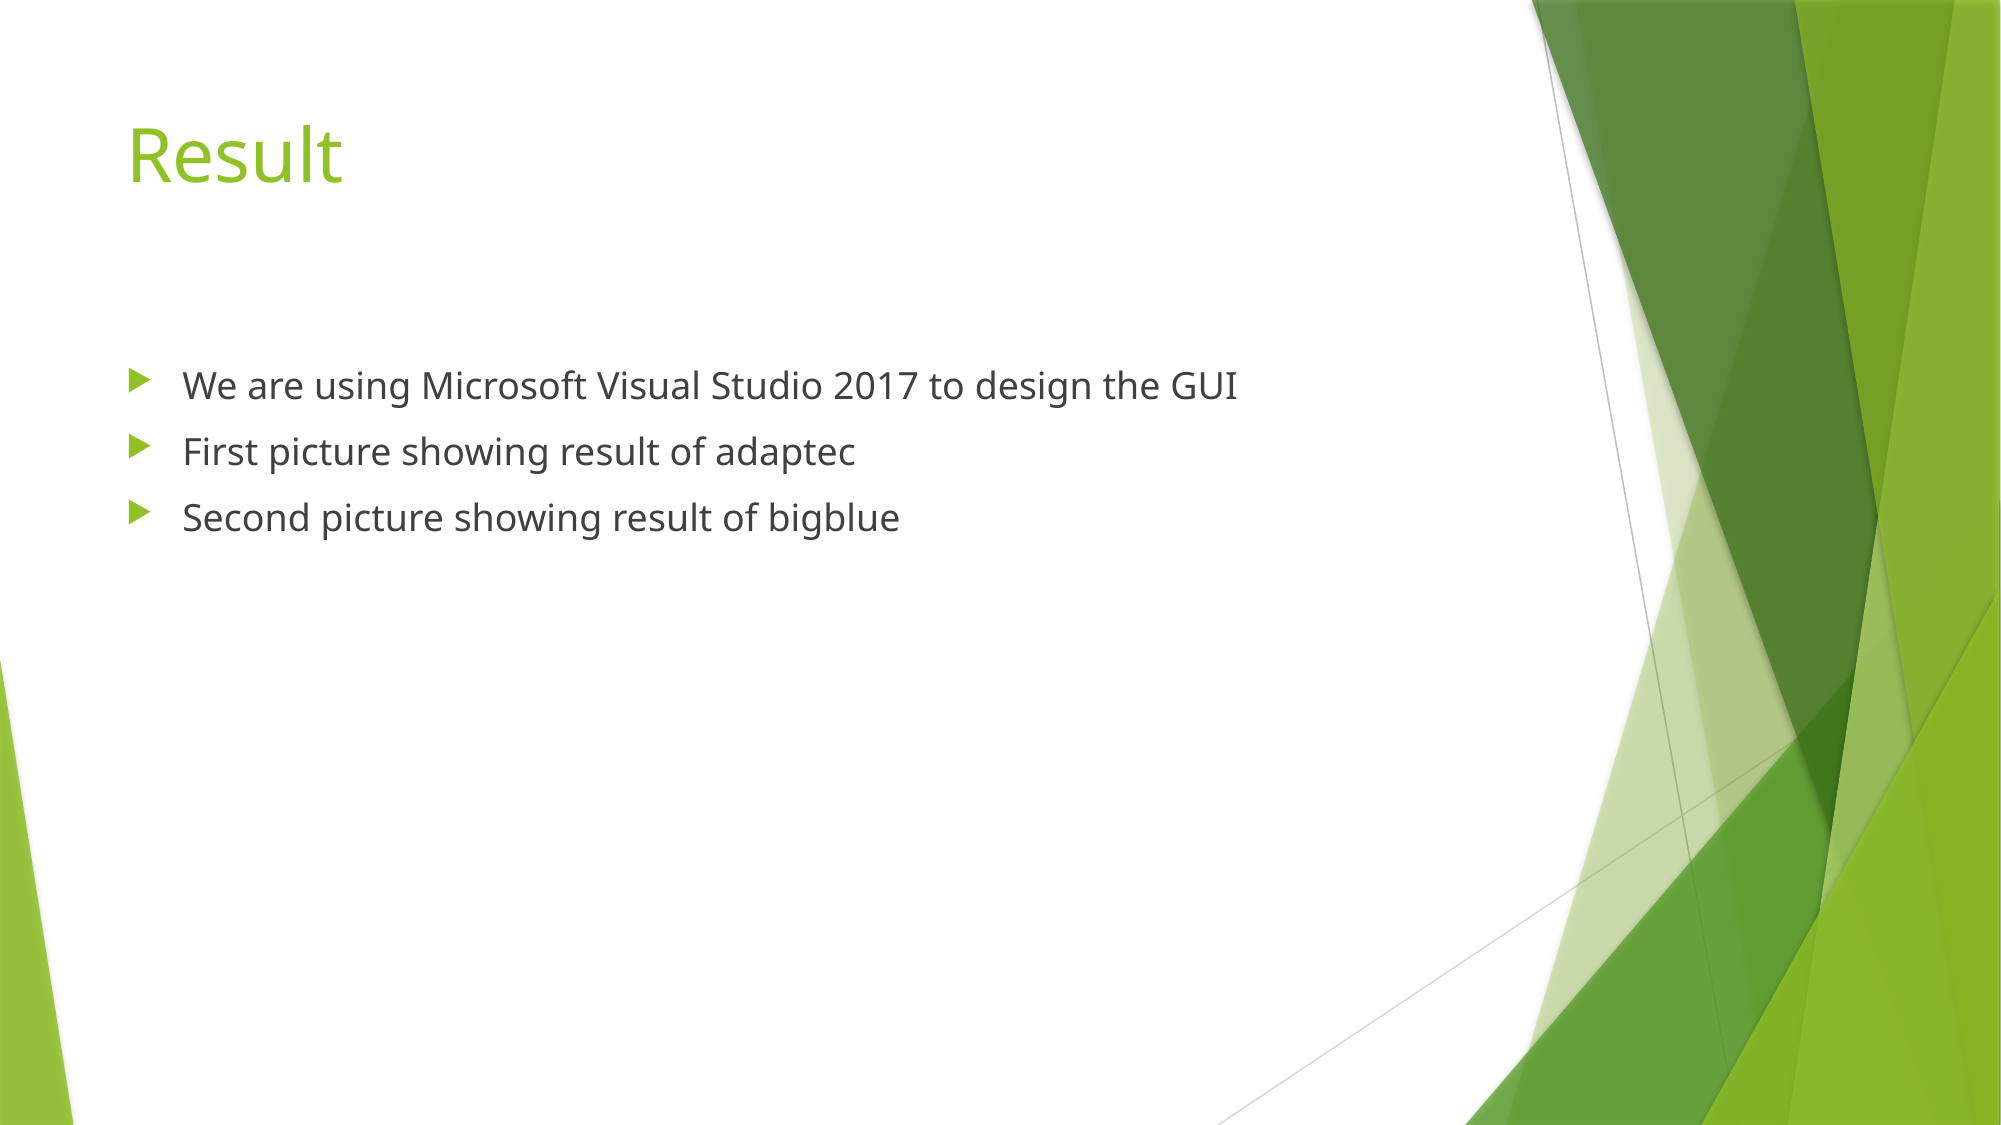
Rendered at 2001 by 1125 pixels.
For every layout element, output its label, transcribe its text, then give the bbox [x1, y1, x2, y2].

list We are using Microsoft Visual Studio 2017 to design the GUI First picture showing result of adaptec Second picture showing result of bigblue [111, 354, 1522, 992]
title Result [111, 99, 1522, 317]
